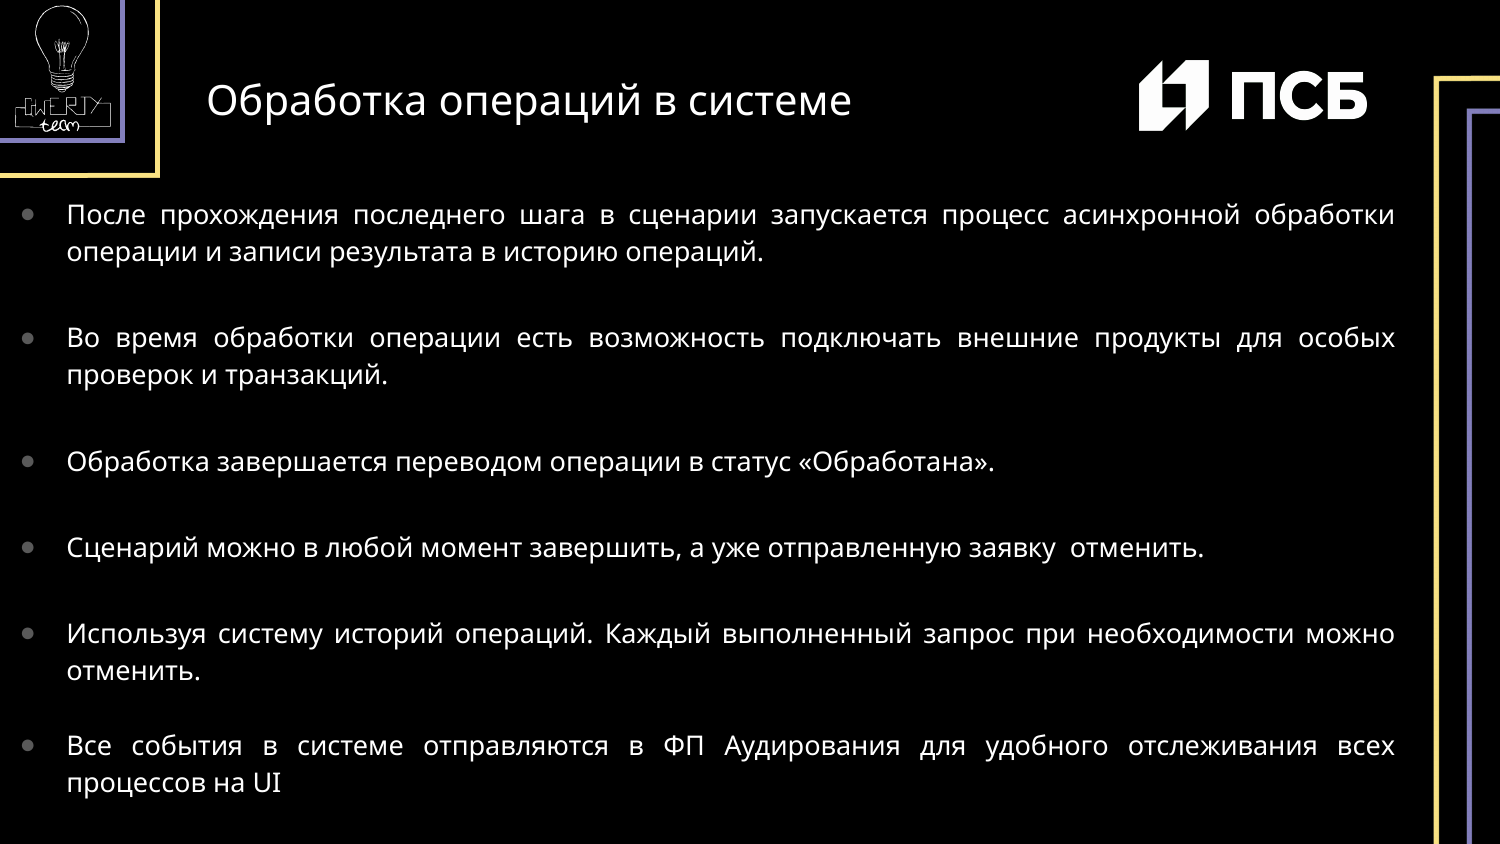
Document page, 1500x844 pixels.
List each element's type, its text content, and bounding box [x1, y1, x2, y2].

picture [0, 0, 160, 178]
title Обработка операций в системе [191, 40, 980, 157]
picture [1138, 60, 1368, 131]
list После прохождения последнего шага в сценарии запускается процесс асинхронной обработки операции и записи результата в историю операций. Во время обработки операции есть возможность подключать внешние продукты для особых проверок и транзакций. Обработка завершается переводом операции в статус «Обработана». Сценарий можно в любой момент завершить, а уже отправленную заявку отменить. Используя систему историй операций. Каждый выполненный запрос при необходимости можно отменить. Все события в системе отправляются в ФП Аудирования для удобного отслеживания всех процессов на UI [4, 177, 1410, 844]
picture [1432, 75, 1500, 844]
